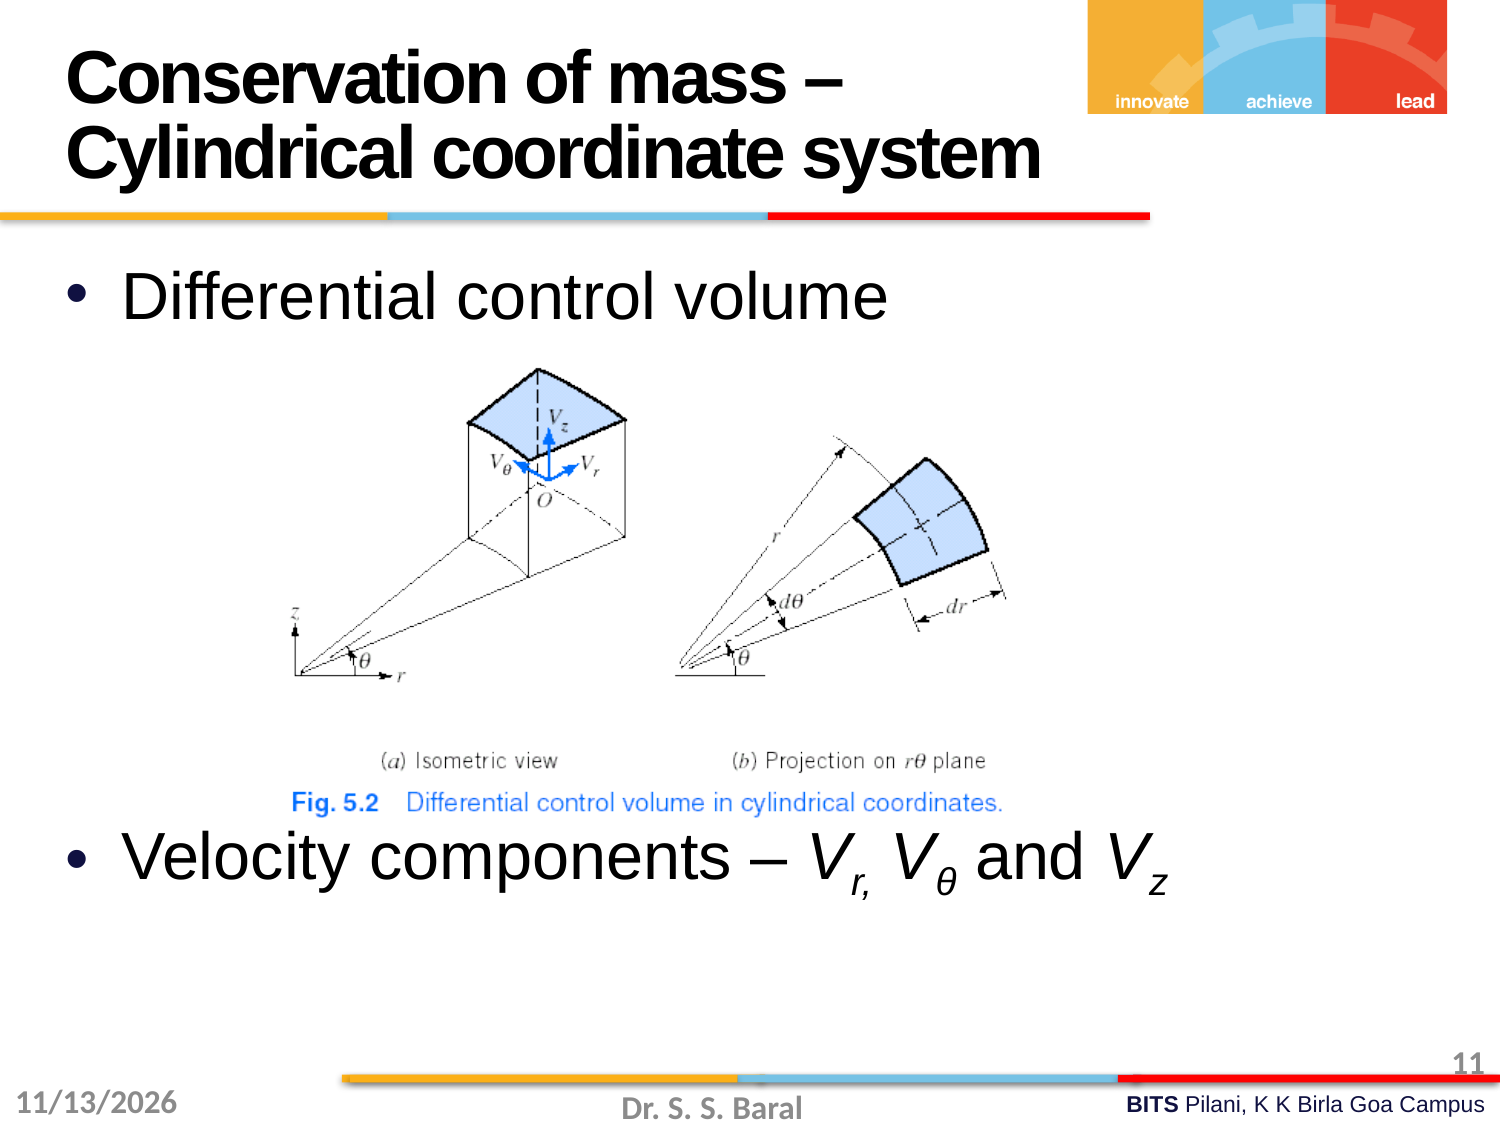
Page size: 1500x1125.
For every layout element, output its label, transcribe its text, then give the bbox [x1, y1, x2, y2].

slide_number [0, 1074, 225, 1125]
list Conservation of mass – Cylindrical coordinate system [50, 24, 1088, 213]
picture [1087, 0, 1448, 114]
footer Dr. S. S. Baral [512, 1087, 913, 1125]
picture [287, 362, 1026, 822]
slide_number 11 [1387, 1037, 1500, 1085]
list Differential control volume Velocity components – Vr, Vθ and Vz [50, 245, 1450, 1025]
